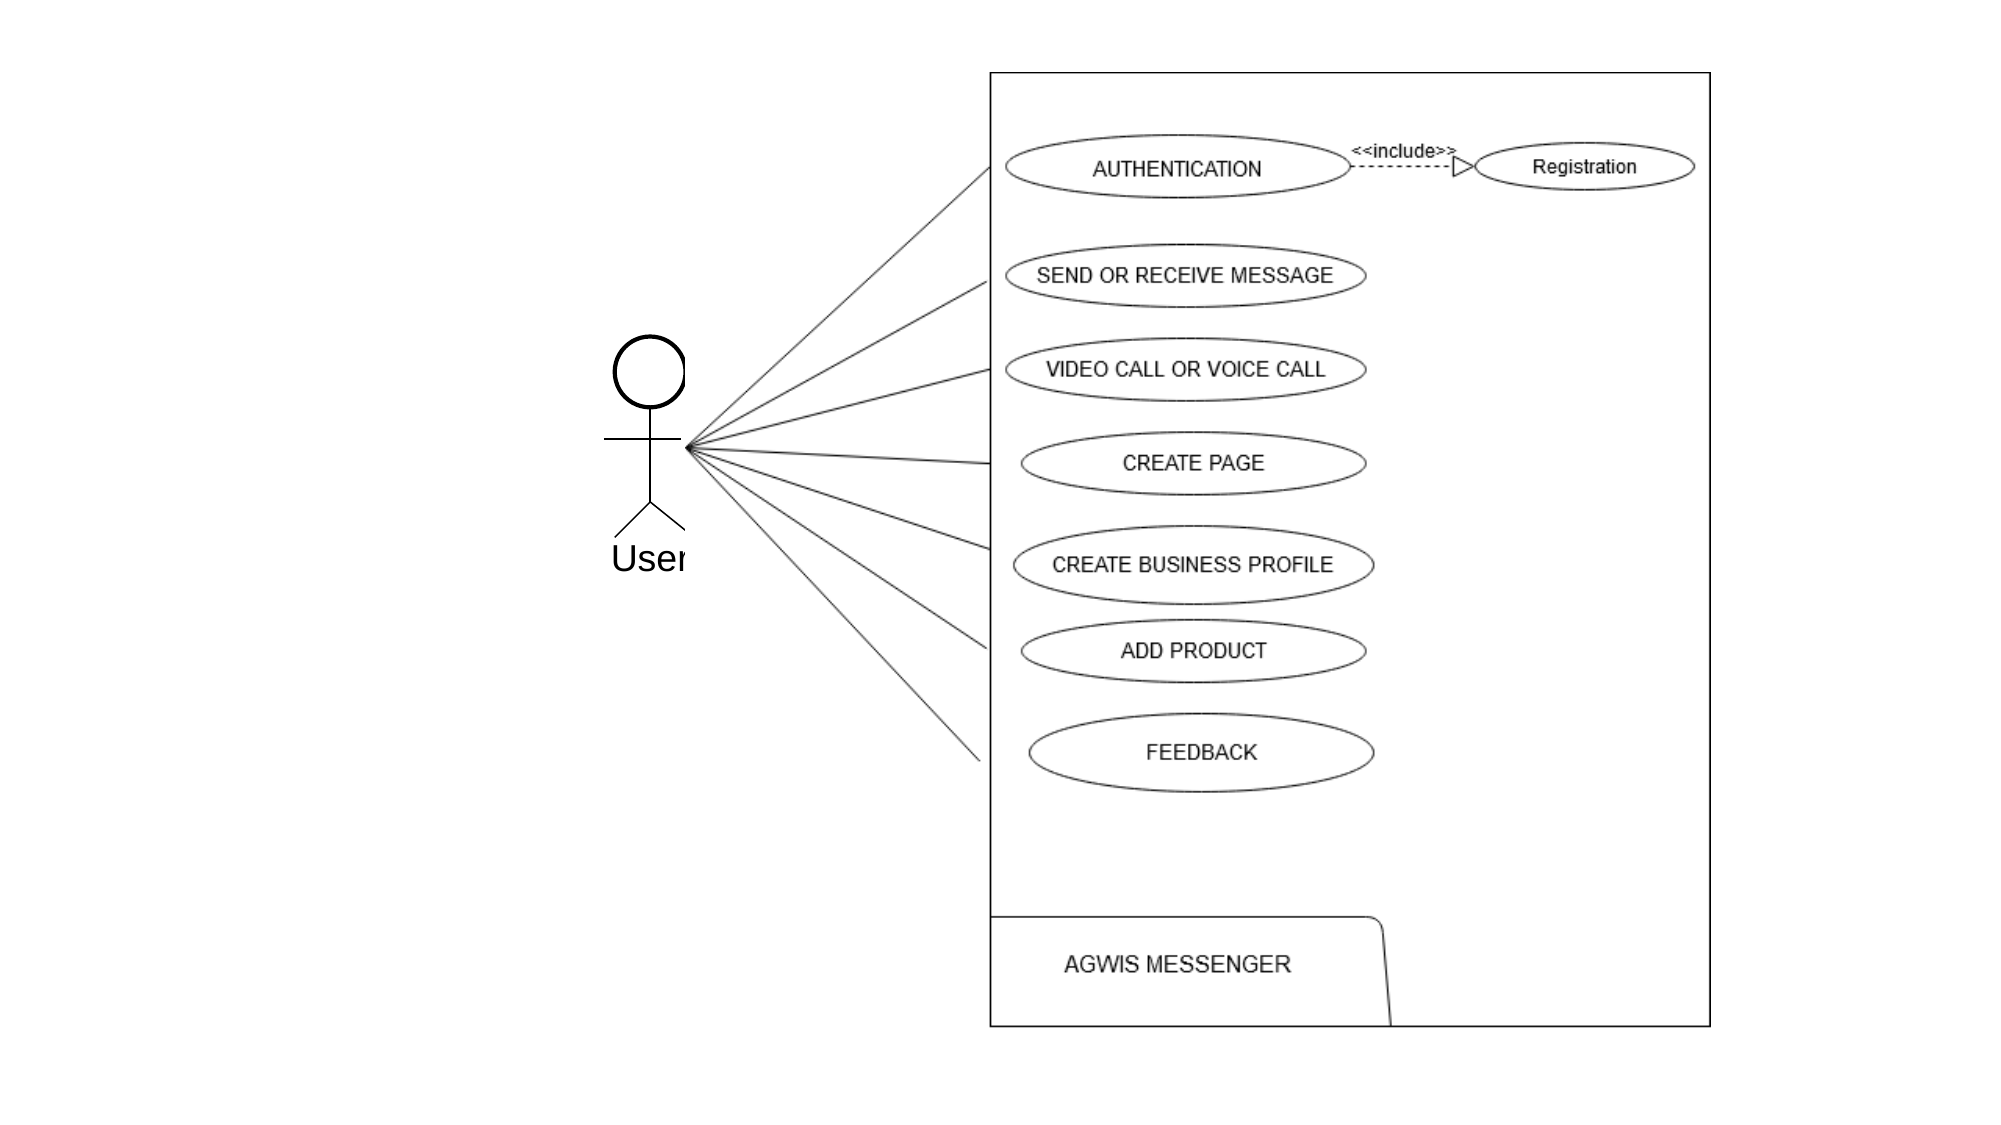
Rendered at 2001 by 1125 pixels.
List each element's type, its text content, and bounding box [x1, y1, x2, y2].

picture [685, 72, 1711, 1029]
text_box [614, 501, 649, 538]
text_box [649, 501, 680, 531]
text_box User [596, 527, 680, 587]
text_box [612, 334, 680, 410]
